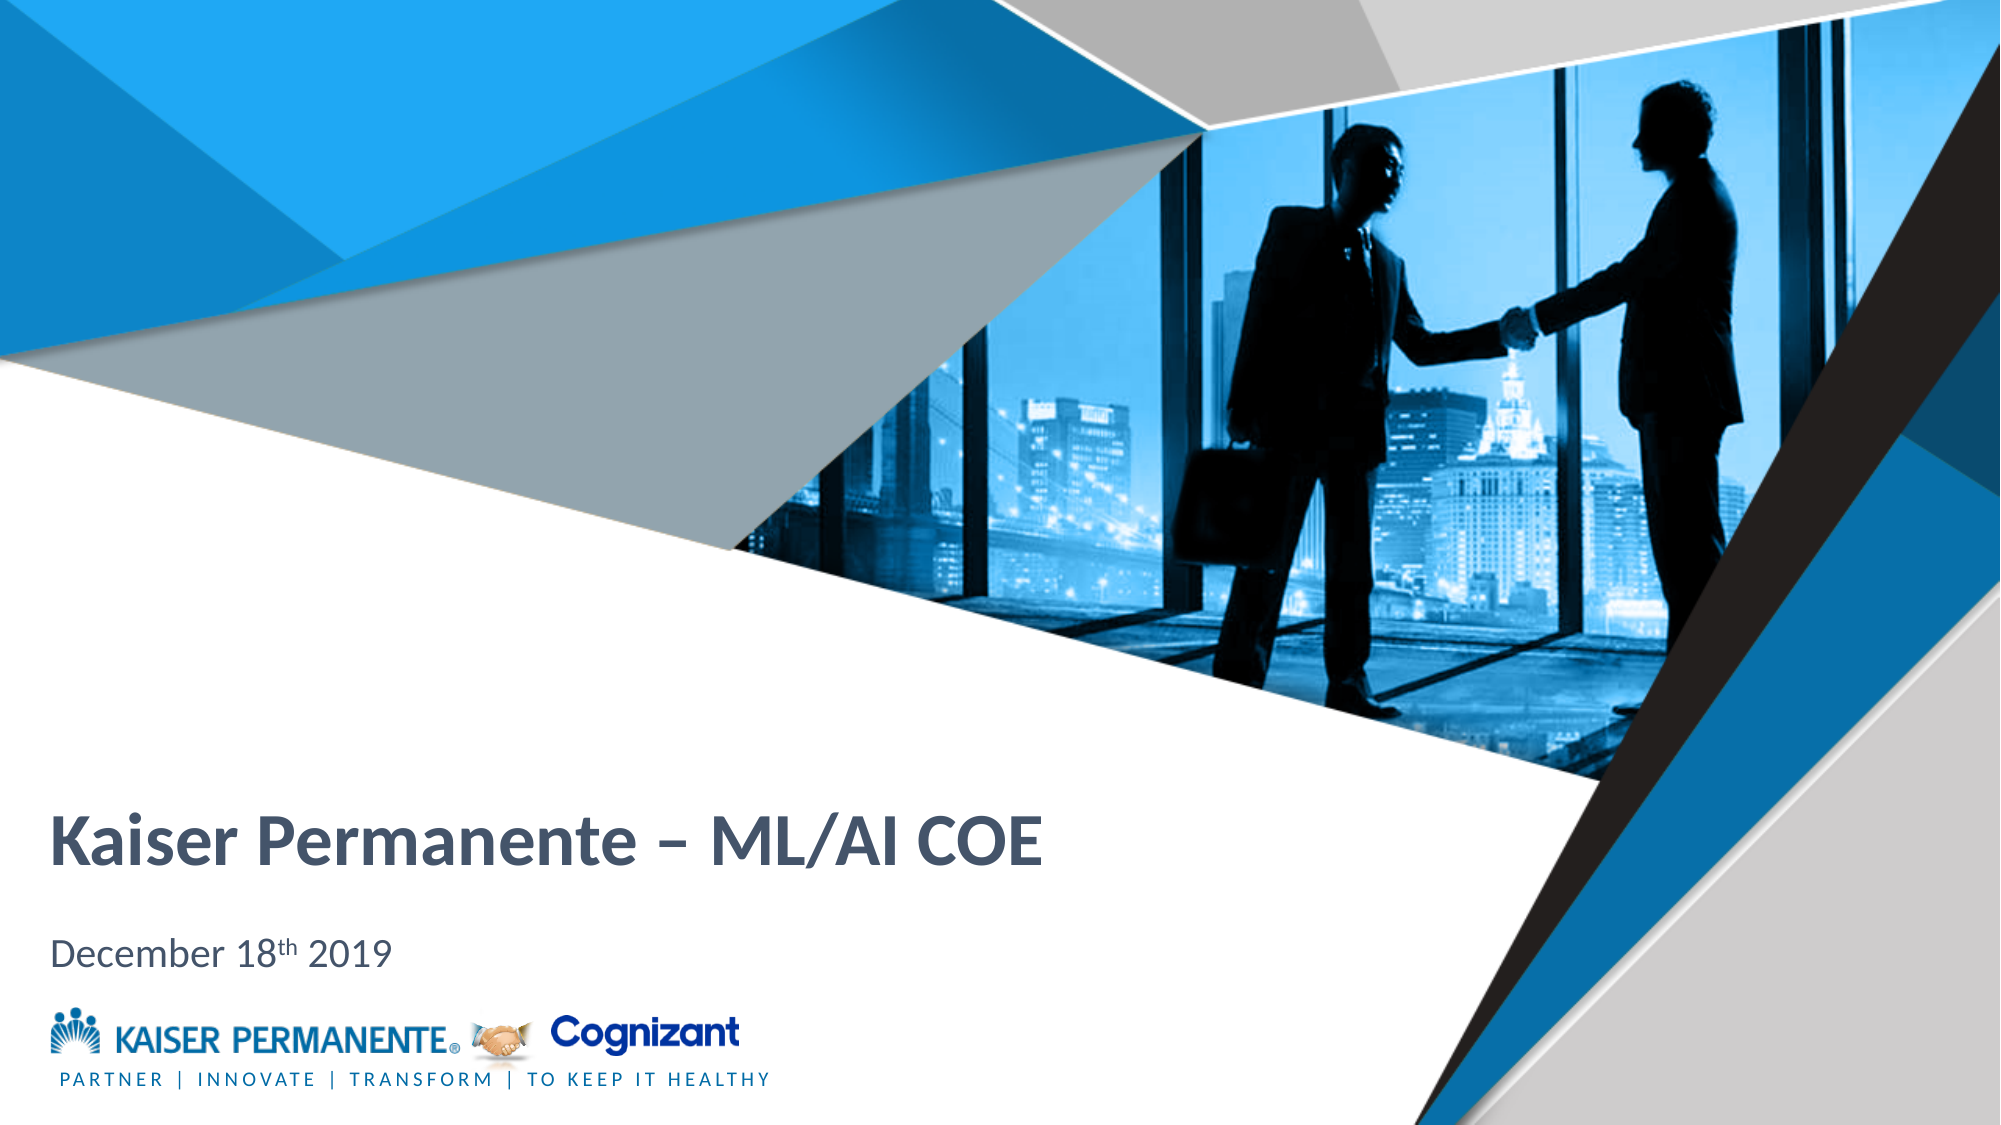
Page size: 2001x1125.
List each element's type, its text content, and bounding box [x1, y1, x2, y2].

title Kaiser Permanente – ML/AI COE [35, 658, 1350, 890]
picture [0, 0, 2000, 1125]
list December 18th 2019 [35, 924, 444, 995]
picture [463, 1003, 538, 1078]
picture [49, 1007, 462, 1054]
picture [551, 1015, 739, 1056]
